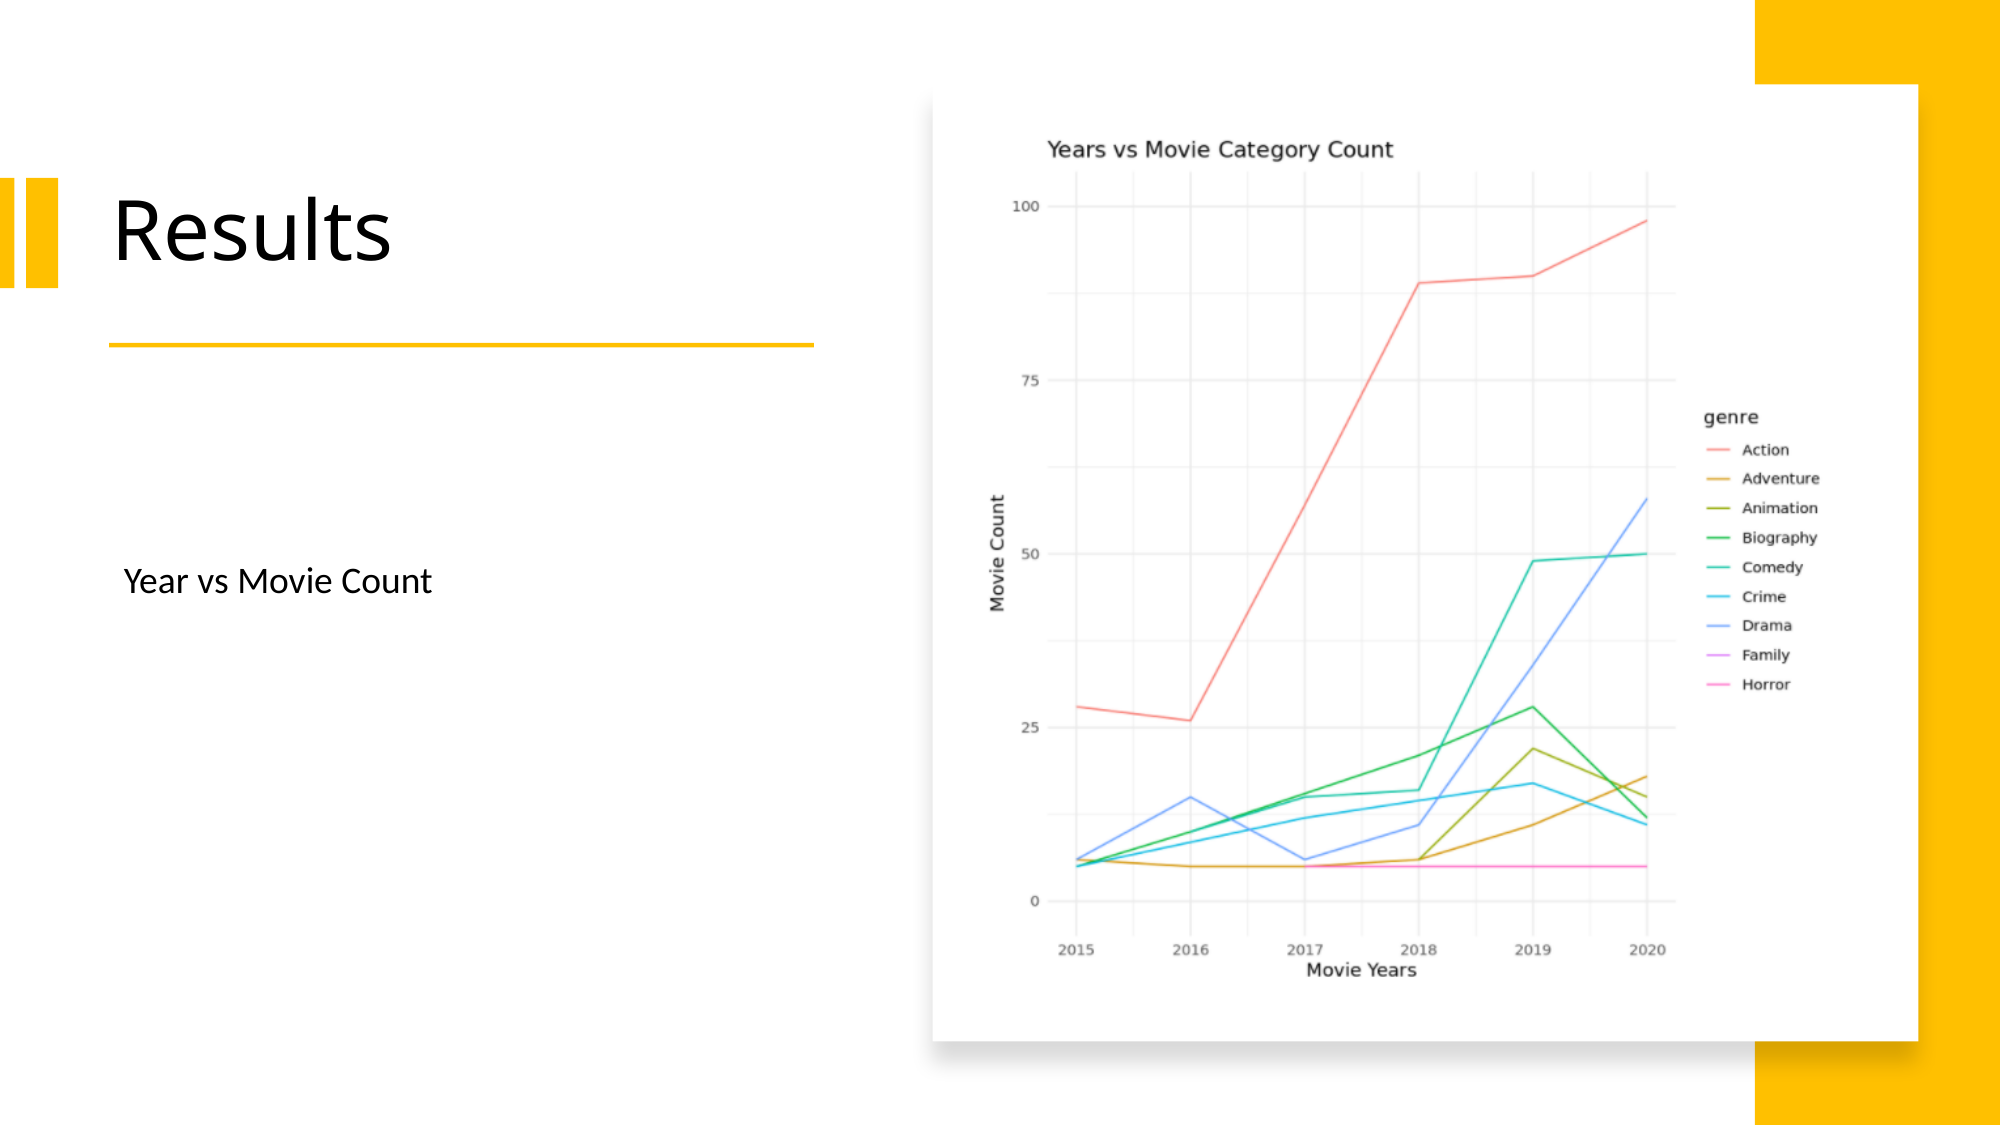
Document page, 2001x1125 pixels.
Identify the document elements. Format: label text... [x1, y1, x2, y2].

text_box [932, 83, 1919, 1042]
text_box [1754, 0, 2000, 1125]
title Results [96, 140, 845, 326]
text_box Year vs Movie Count [109, 548, 714, 654]
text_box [0, 177, 59, 289]
text_box [108, 342, 815, 348]
picture [980, 131, 1871, 994]
text_box [0, 0, 1754, 1125]
